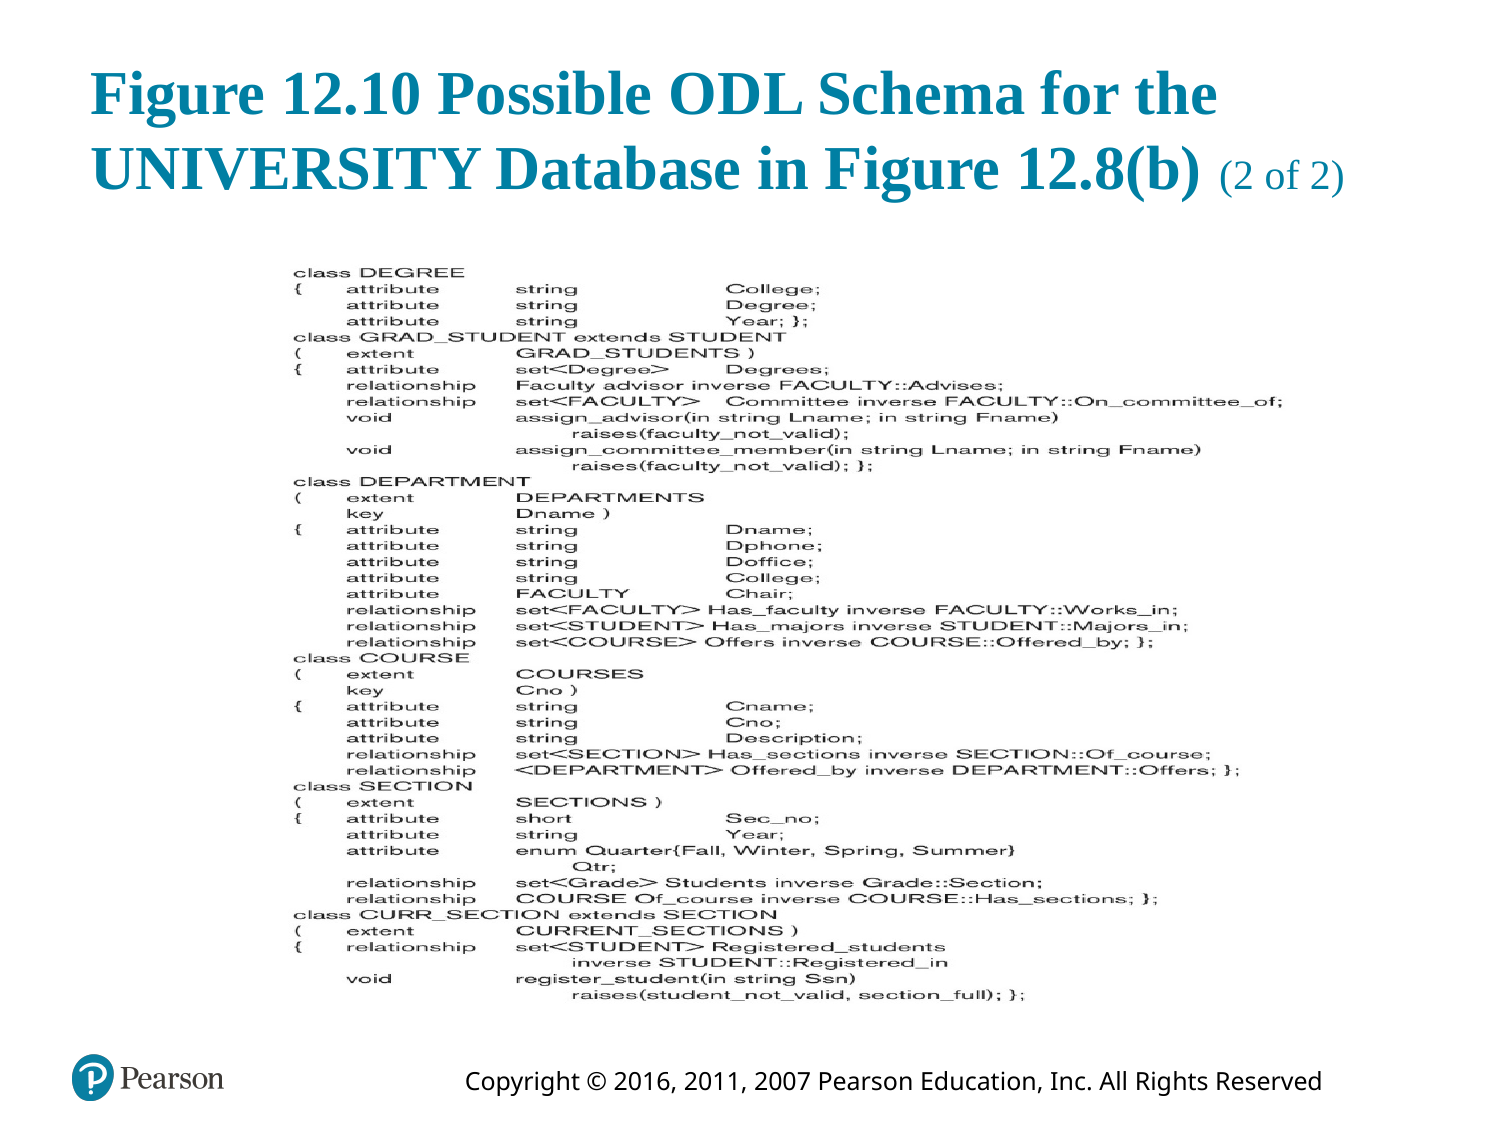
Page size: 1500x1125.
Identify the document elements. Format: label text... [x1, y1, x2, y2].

picture [80, 1063, 106, 1088]
title Figure 12.10 Possible O D L Schema for the UNIVERSITY Database in Figure 12.8(b) (2 of 2) [75, 37, 1425, 213]
picture [72, 1054, 88, 1070]
picture [266, 264, 1297, 1020]
picture [72, 1087, 83, 1101]
picture [98, 1054, 224, 1101]
